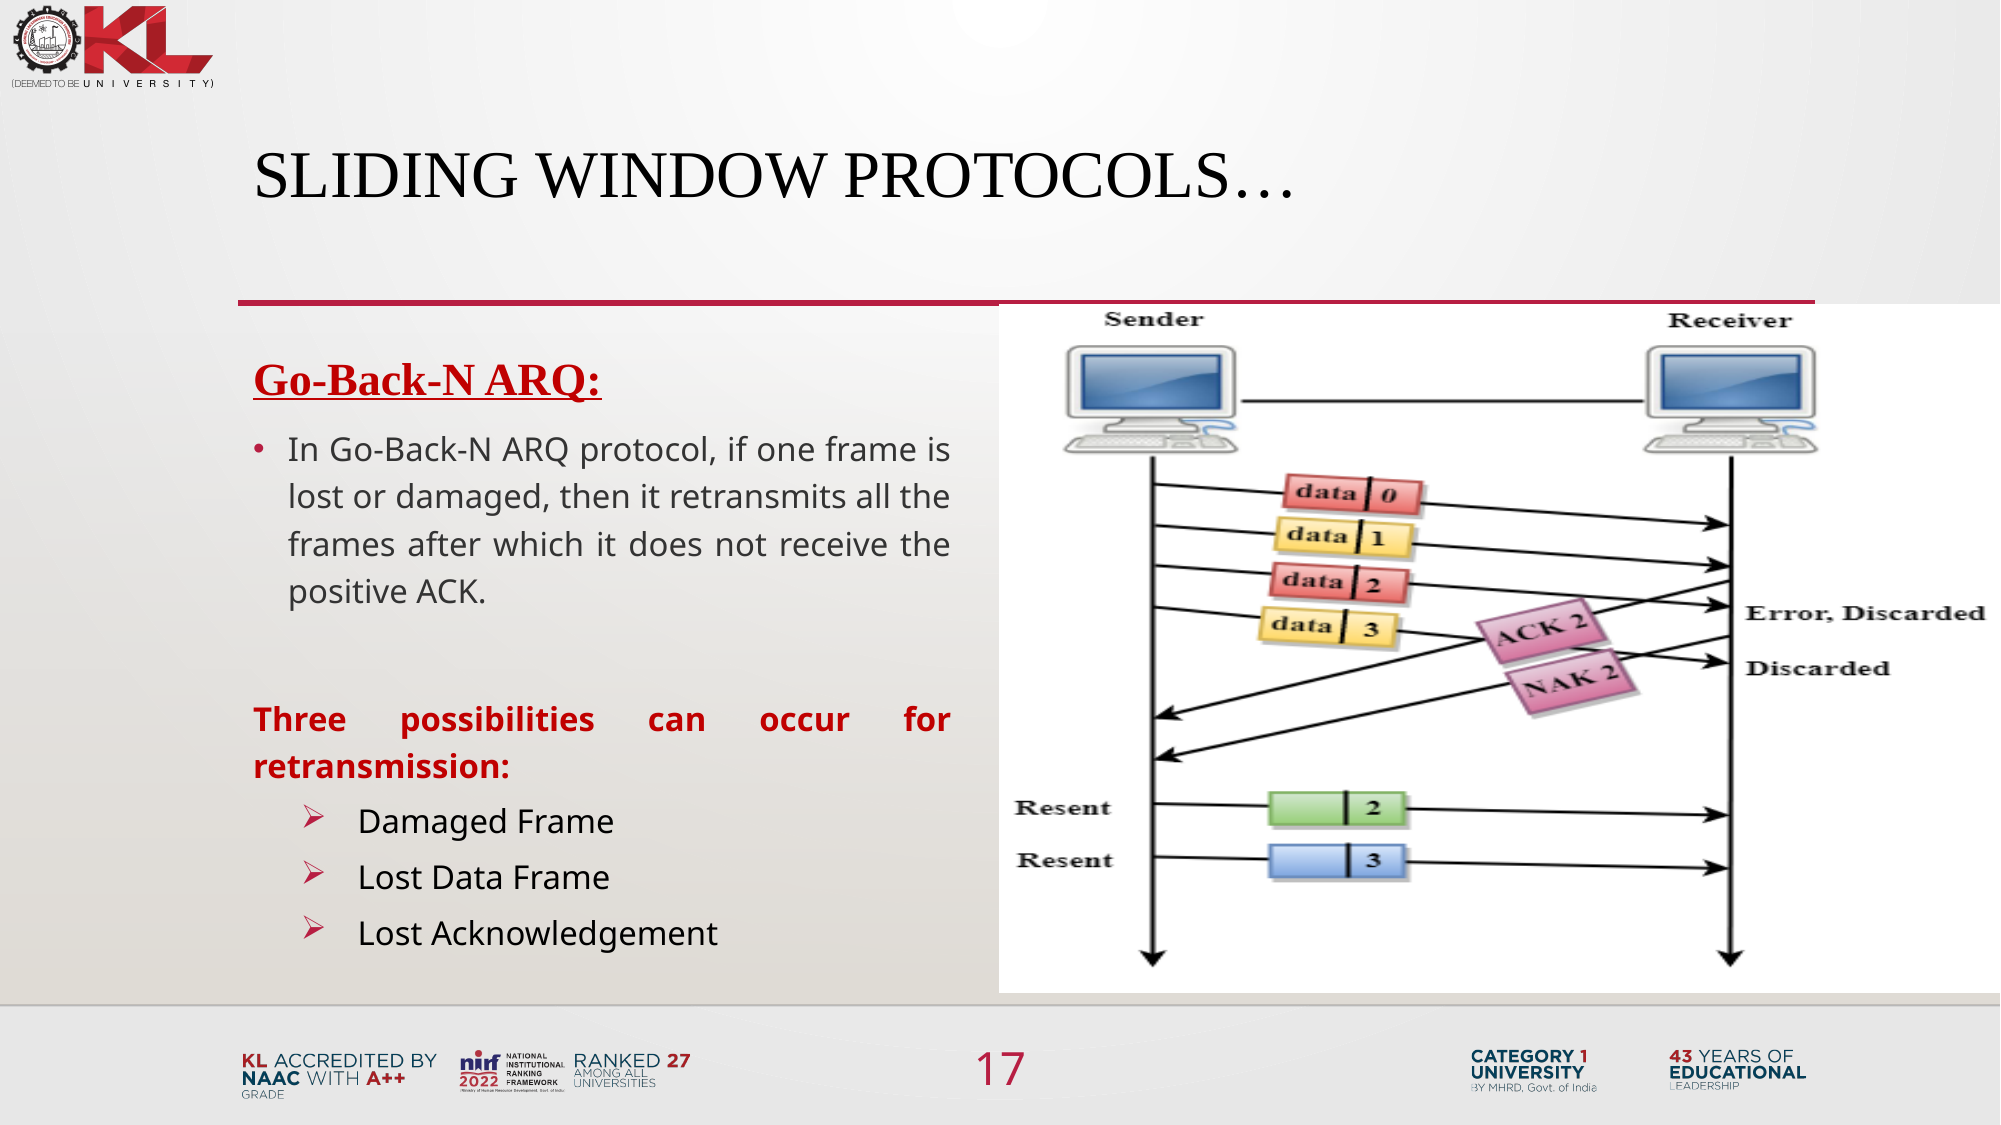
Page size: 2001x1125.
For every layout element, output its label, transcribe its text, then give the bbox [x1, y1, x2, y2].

list Go-Back-N ARQ: In Go-Back-N ARQ protocol, if one frame is lost or damaged, then it retransmits all the frames after which it does not receive the positive ACK. Three possibilities can occur for retransmission: Damaged Frame Lost Data Frame Lost Acknowledgement [238, 330, 968, 968]
slide_number 17 [933, 1031, 1067, 1115]
picture [12, 5, 213, 88]
picture [1447, 1045, 1814, 1101]
picture [238, 1045, 716, 1103]
title Sliding Window Protocols… [238, 131, 1814, 305]
picture [999, 303, 2000, 993]
